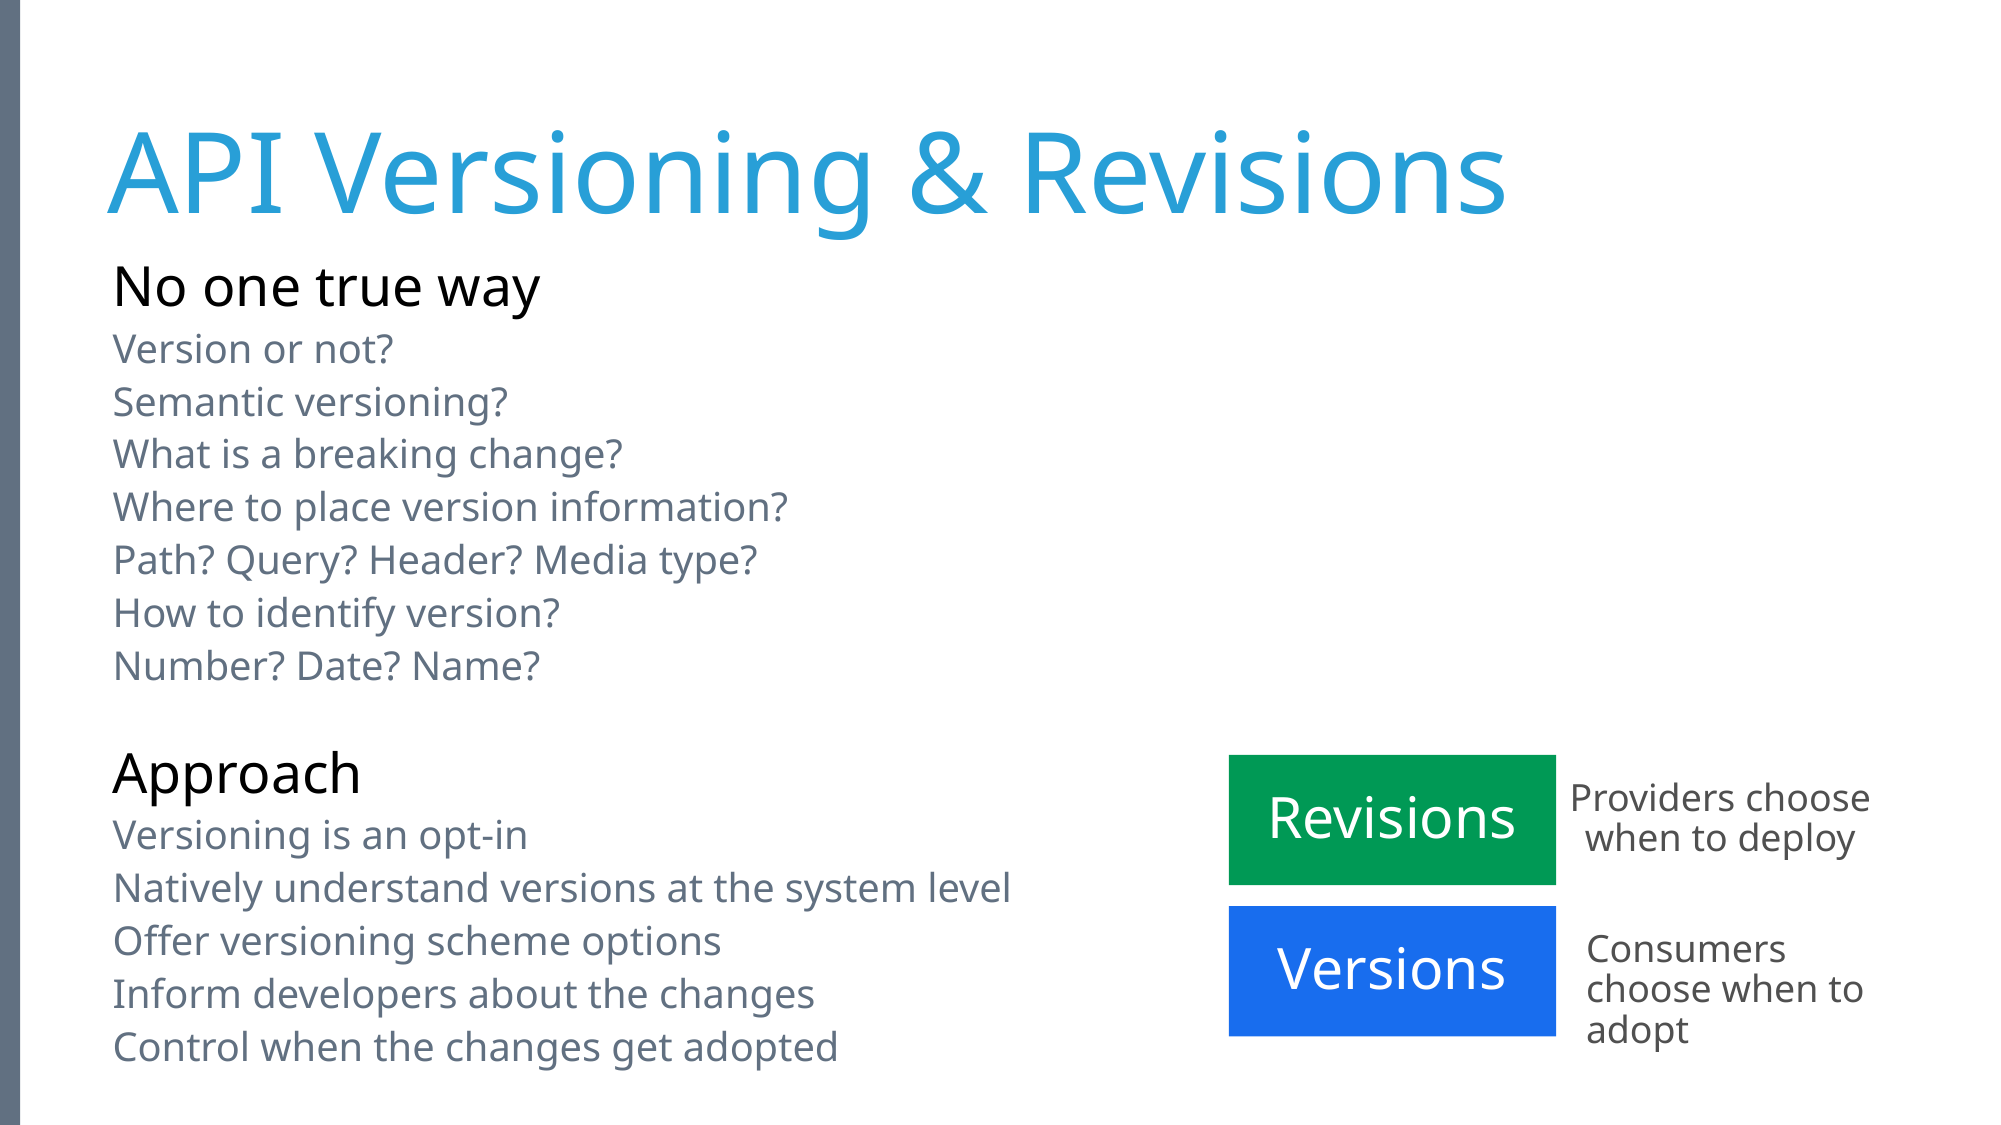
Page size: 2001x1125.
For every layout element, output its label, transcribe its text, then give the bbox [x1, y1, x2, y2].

list No one true way Version or not? Semantic versioning? What is a breaking change? Where to place version information? Path? Query? Header? Media type? How to identify version? Number? Date? Name? Approach Versioning is an opt-in Natively understand versions at the system level Offer versioning scheme options Inform developers about the changes Control when the changes get adopted [97, 251, 1112, 1085]
title API Versioning & Revisions [92, 68, 1910, 286]
text_box Versions [1228, 906, 1556, 1037]
text_box Consumers choose when to adopt [1556, 906, 1932, 1076]
text_box Providers choose when to deploy [1538, 754, 1903, 884]
text_box Revisions [1228, 754, 1557, 886]
